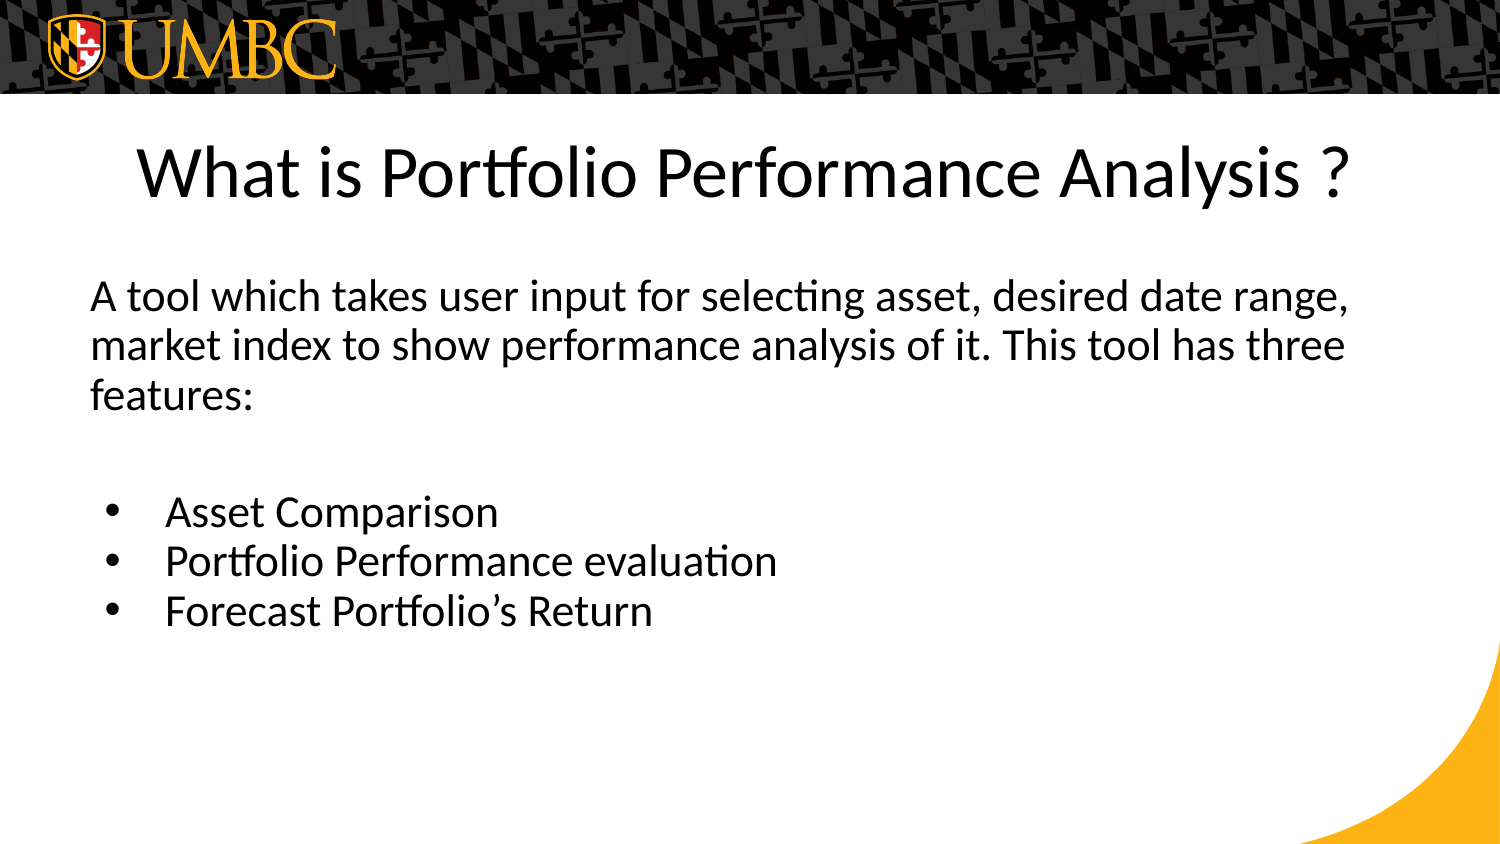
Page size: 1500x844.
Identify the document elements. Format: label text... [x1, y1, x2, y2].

list A tool which takes user input for selecting asset, desired date range, market index to show performance analysis of it. This tool has three features: Asset Comparison Portfolio Performance evaluation Forecast Portfolio’s Return [75, 264, 1425, 754]
title What is Portfolio Performance Analysis ? [24, 115, 1467, 221]
picture [0, 0, 1500, 94]
picture [1299, 639, 1500, 844]
text_box [0, 0, 493, 65]
